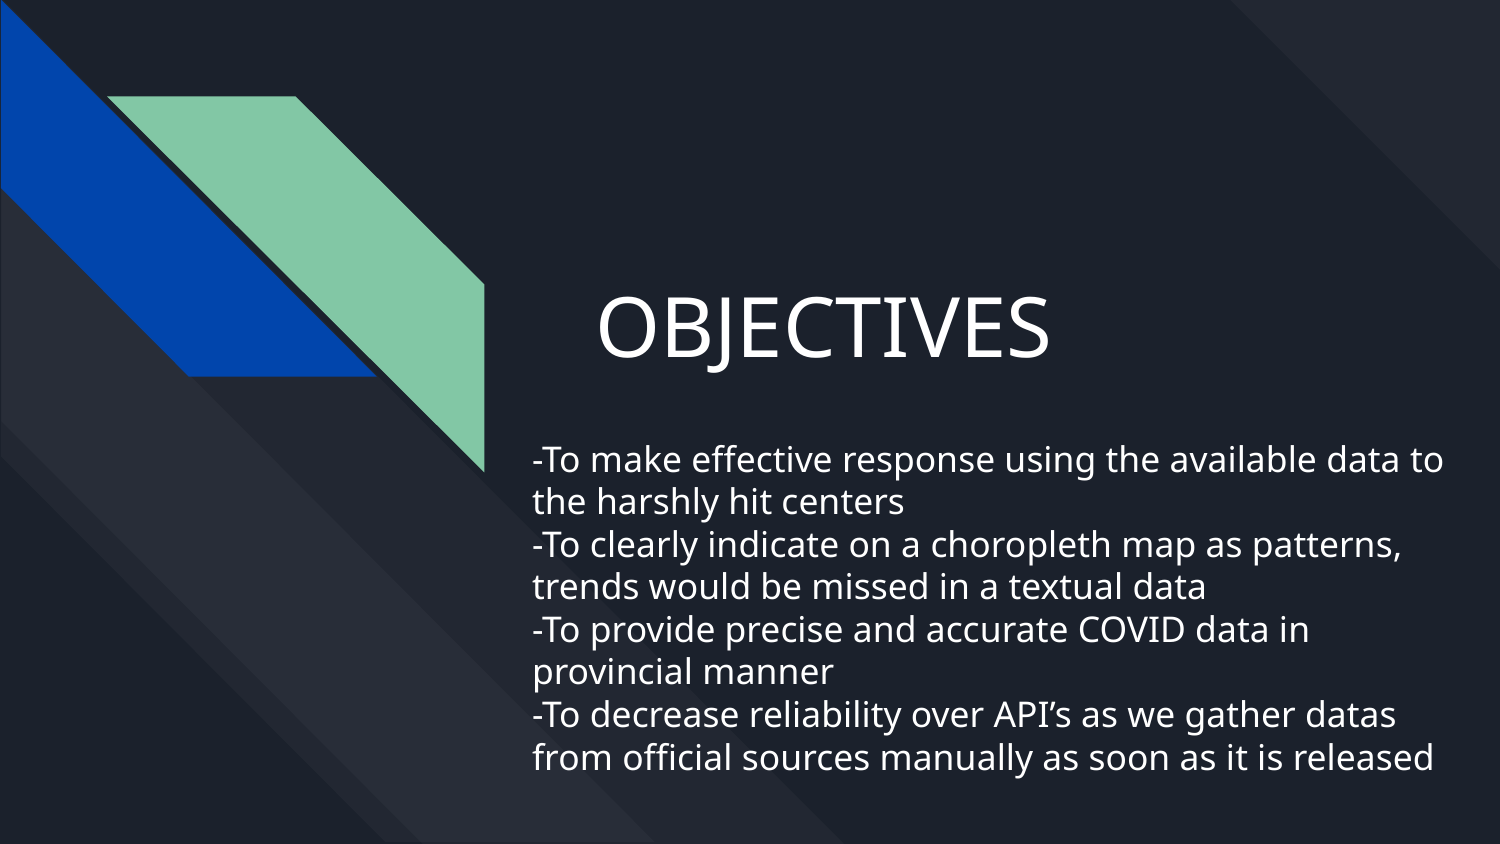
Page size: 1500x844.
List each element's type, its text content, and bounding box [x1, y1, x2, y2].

title OBJECTIVES [580, 258, 1404, 421]
subtitle -To make effective response using the available data to the harshly hit centers -To clearly indicate on a choropleth map as patterns, trends would be missed in a textual data -To provide precise and accurate COVID data in provincial manner -To decrease reliability over API’s as we gather datas from official sources manually as soon as it is released [517, 421, 1487, 727]
